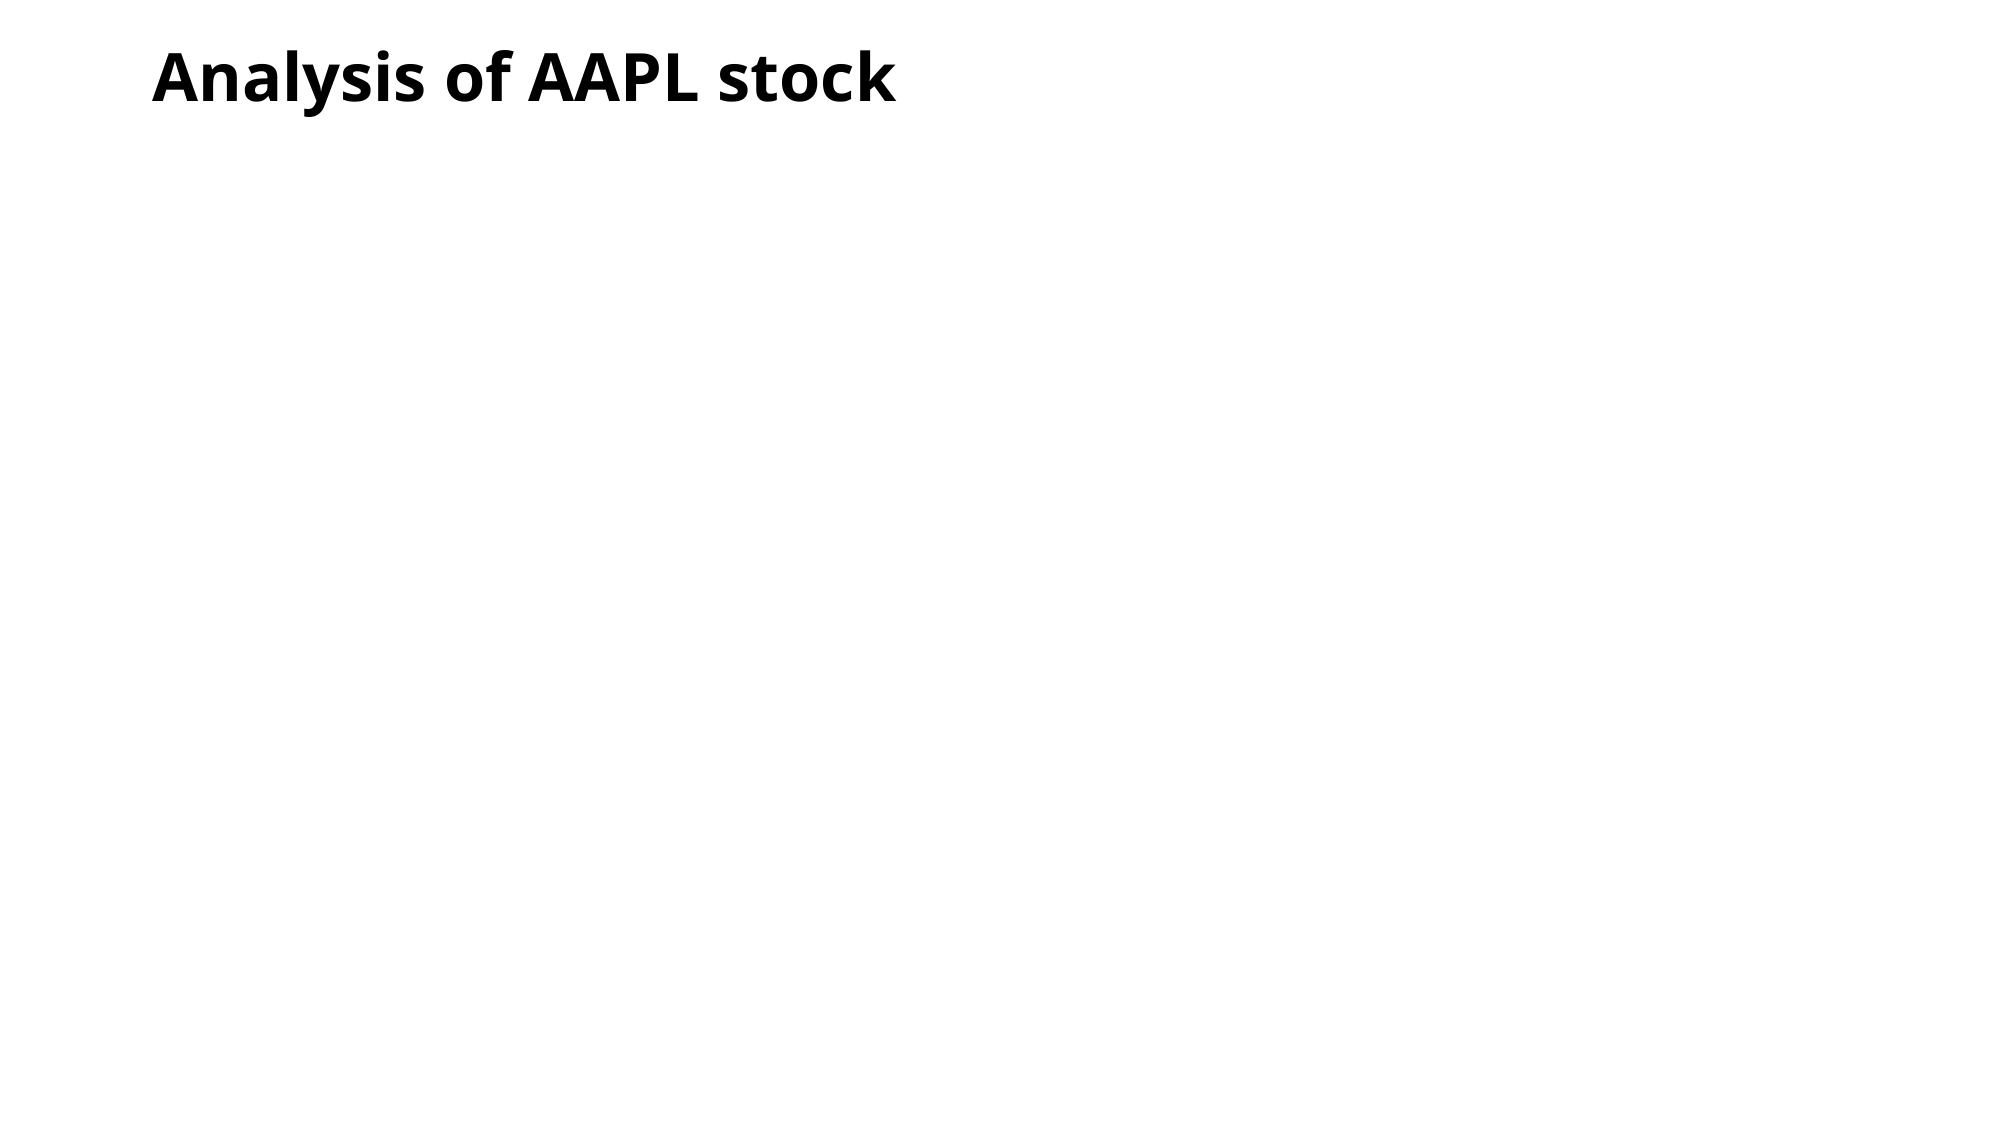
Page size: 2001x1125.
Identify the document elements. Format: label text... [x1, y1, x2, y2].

title Analysis of AAPL stock [137, 36, 1863, 176]
